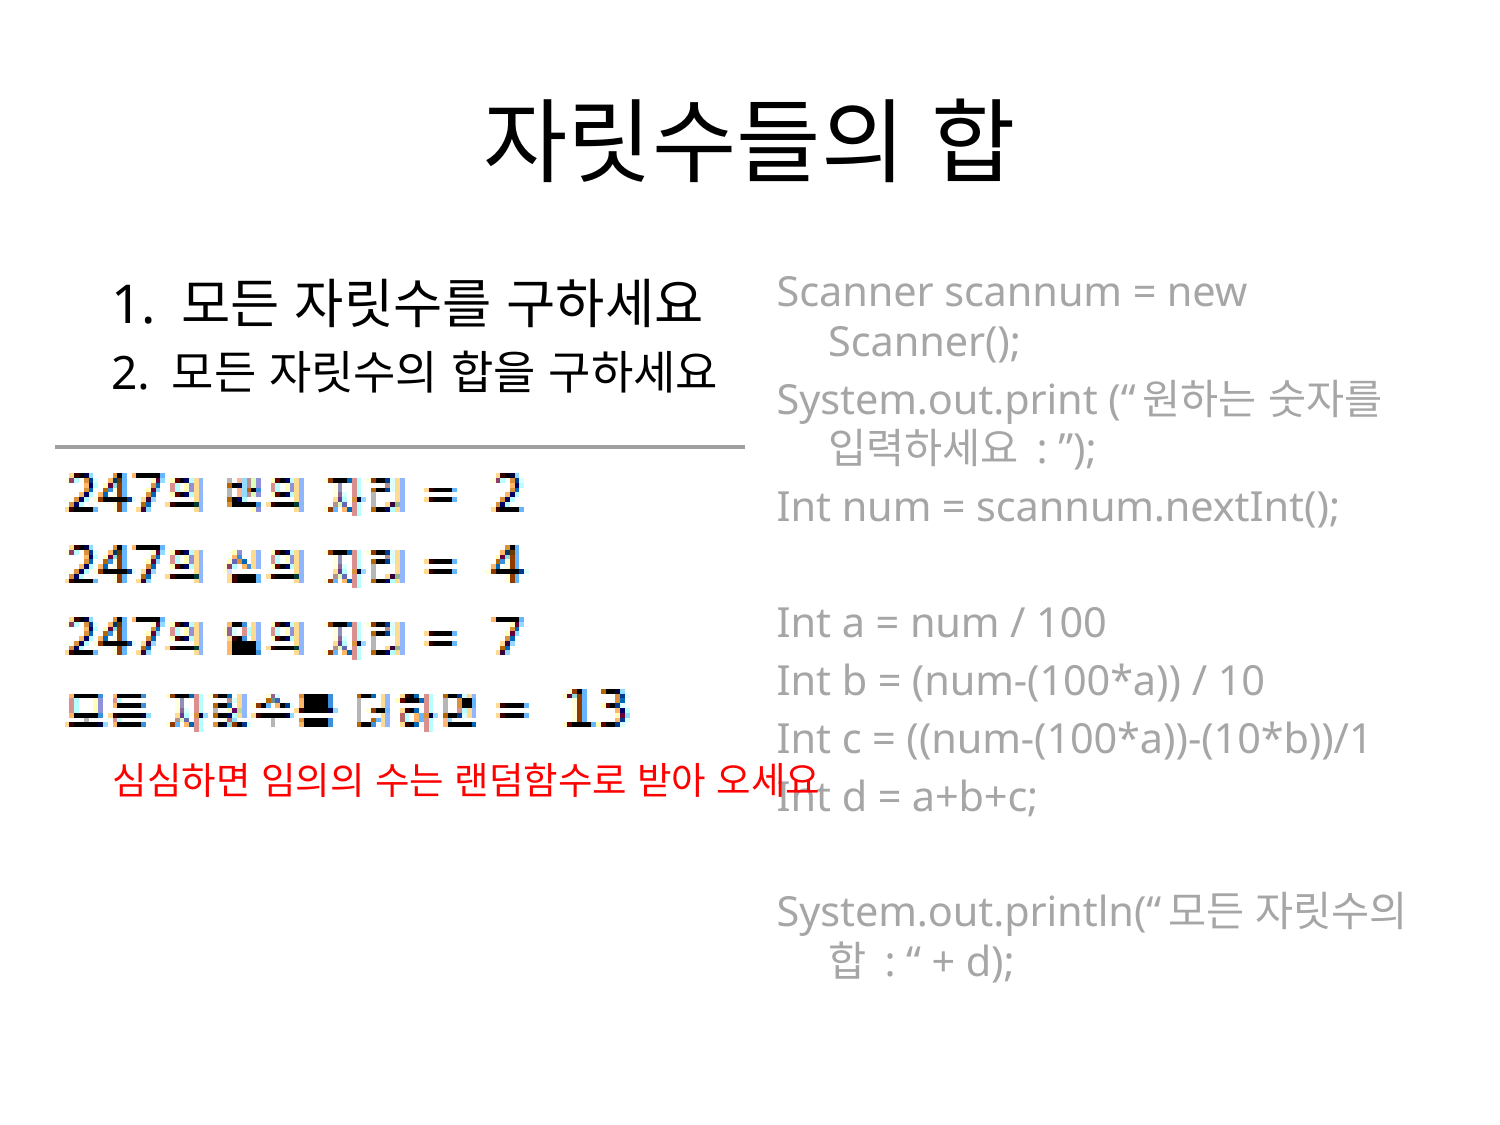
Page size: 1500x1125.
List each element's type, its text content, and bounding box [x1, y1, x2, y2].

picture [46, 445, 745, 809]
list 1. 모든 자릿수를 구하세요 2. 모든 자릿수의 합을 구하세요 [35, 262, 738, 434]
title 자릿수들의 합 [75, 45, 1425, 233]
text_box Scanner scannum = new Scanner(); System.out.print (“원하는 숫자를 입력하세요 : ”); Int num = scannum.nextInt(); Int a = num / 100 Int b = (num-(100*a)) / 10 Int c = ((num-(100*a))-(10*b))/1 Int d = a+b+c; System.out.println(“모든 자릿수의 합 : “ + d); [761, 257, 1425, 1001]
text_box 심심하면 임의의 수는 랜덤함수로 받아 오세요 [750, 749, 836, 810]
